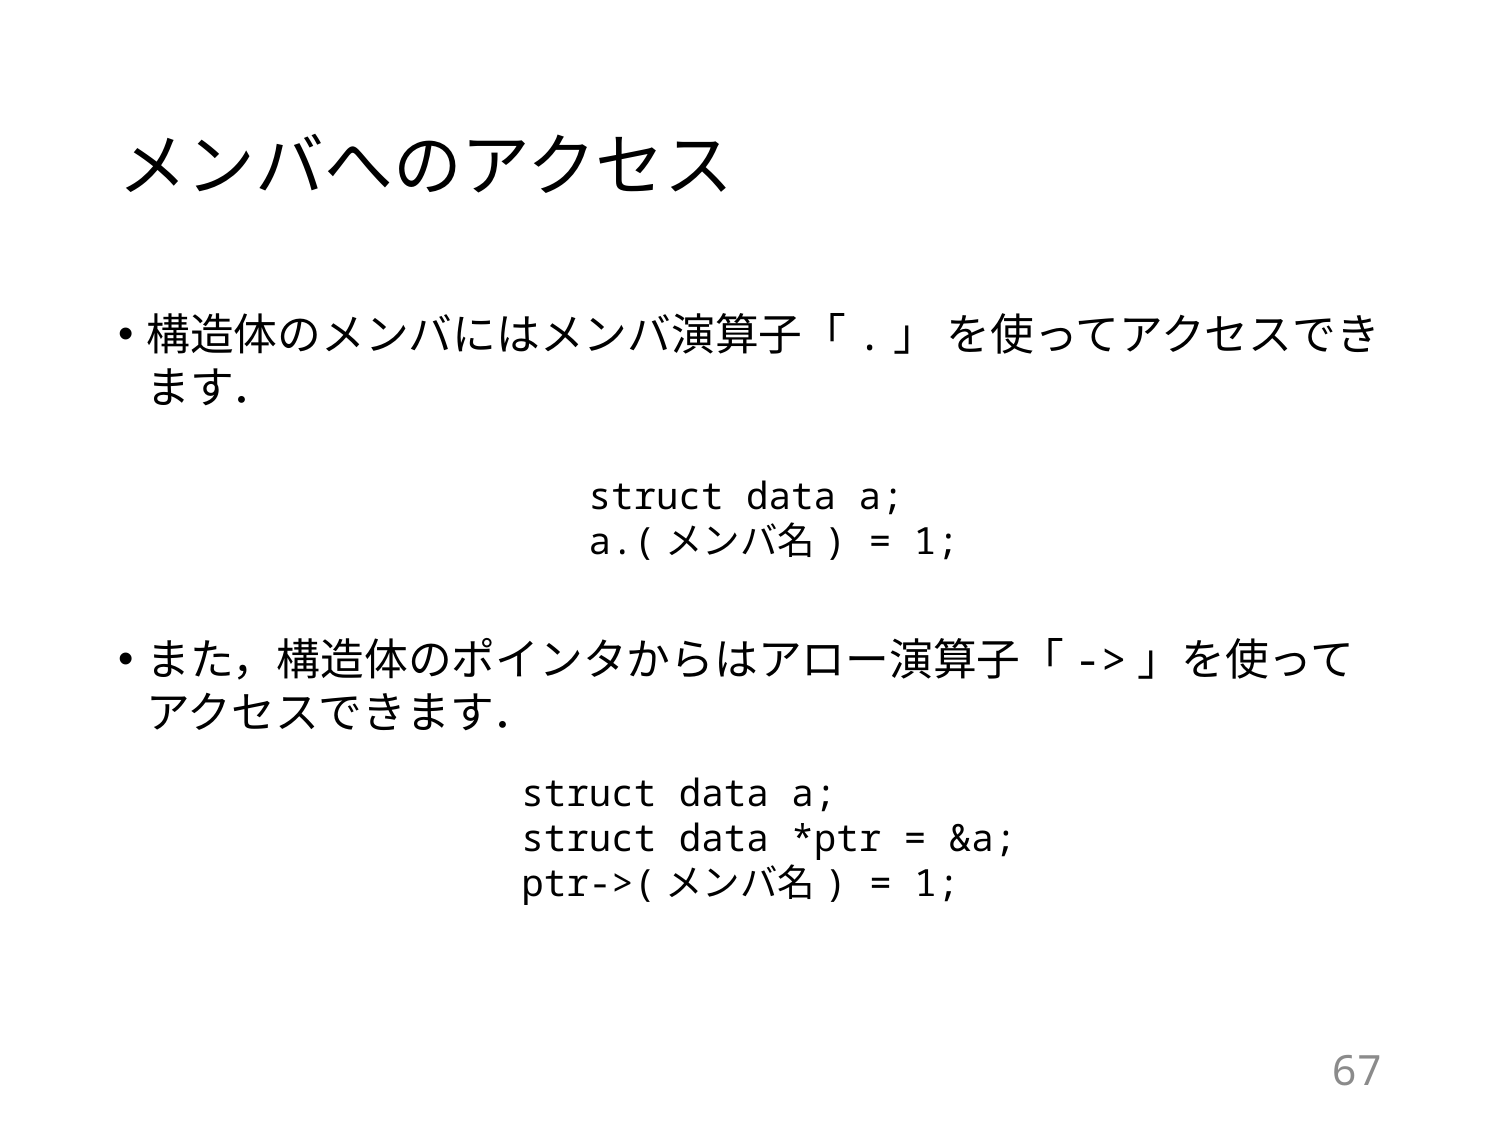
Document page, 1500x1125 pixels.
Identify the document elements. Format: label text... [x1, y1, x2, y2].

text_box struct data a; a.(メンバ名) = 1; [573, 464, 974, 570]
list 構造体のメンバにはメンバ演算子「.」 を使ってアクセスできます． また，構造体のポインタからはアロー演算子「->」を使ってアクセスできます． [103, 299, 1397, 1014]
title メンバへのアクセス [103, 59, 1397, 278]
text_box struct data a; struct data *ptr = &a; ptr->(メンバ名) = 1; [506, 761, 1032, 912]
slide_number 67 [1059, 1042, 1397, 1103]
